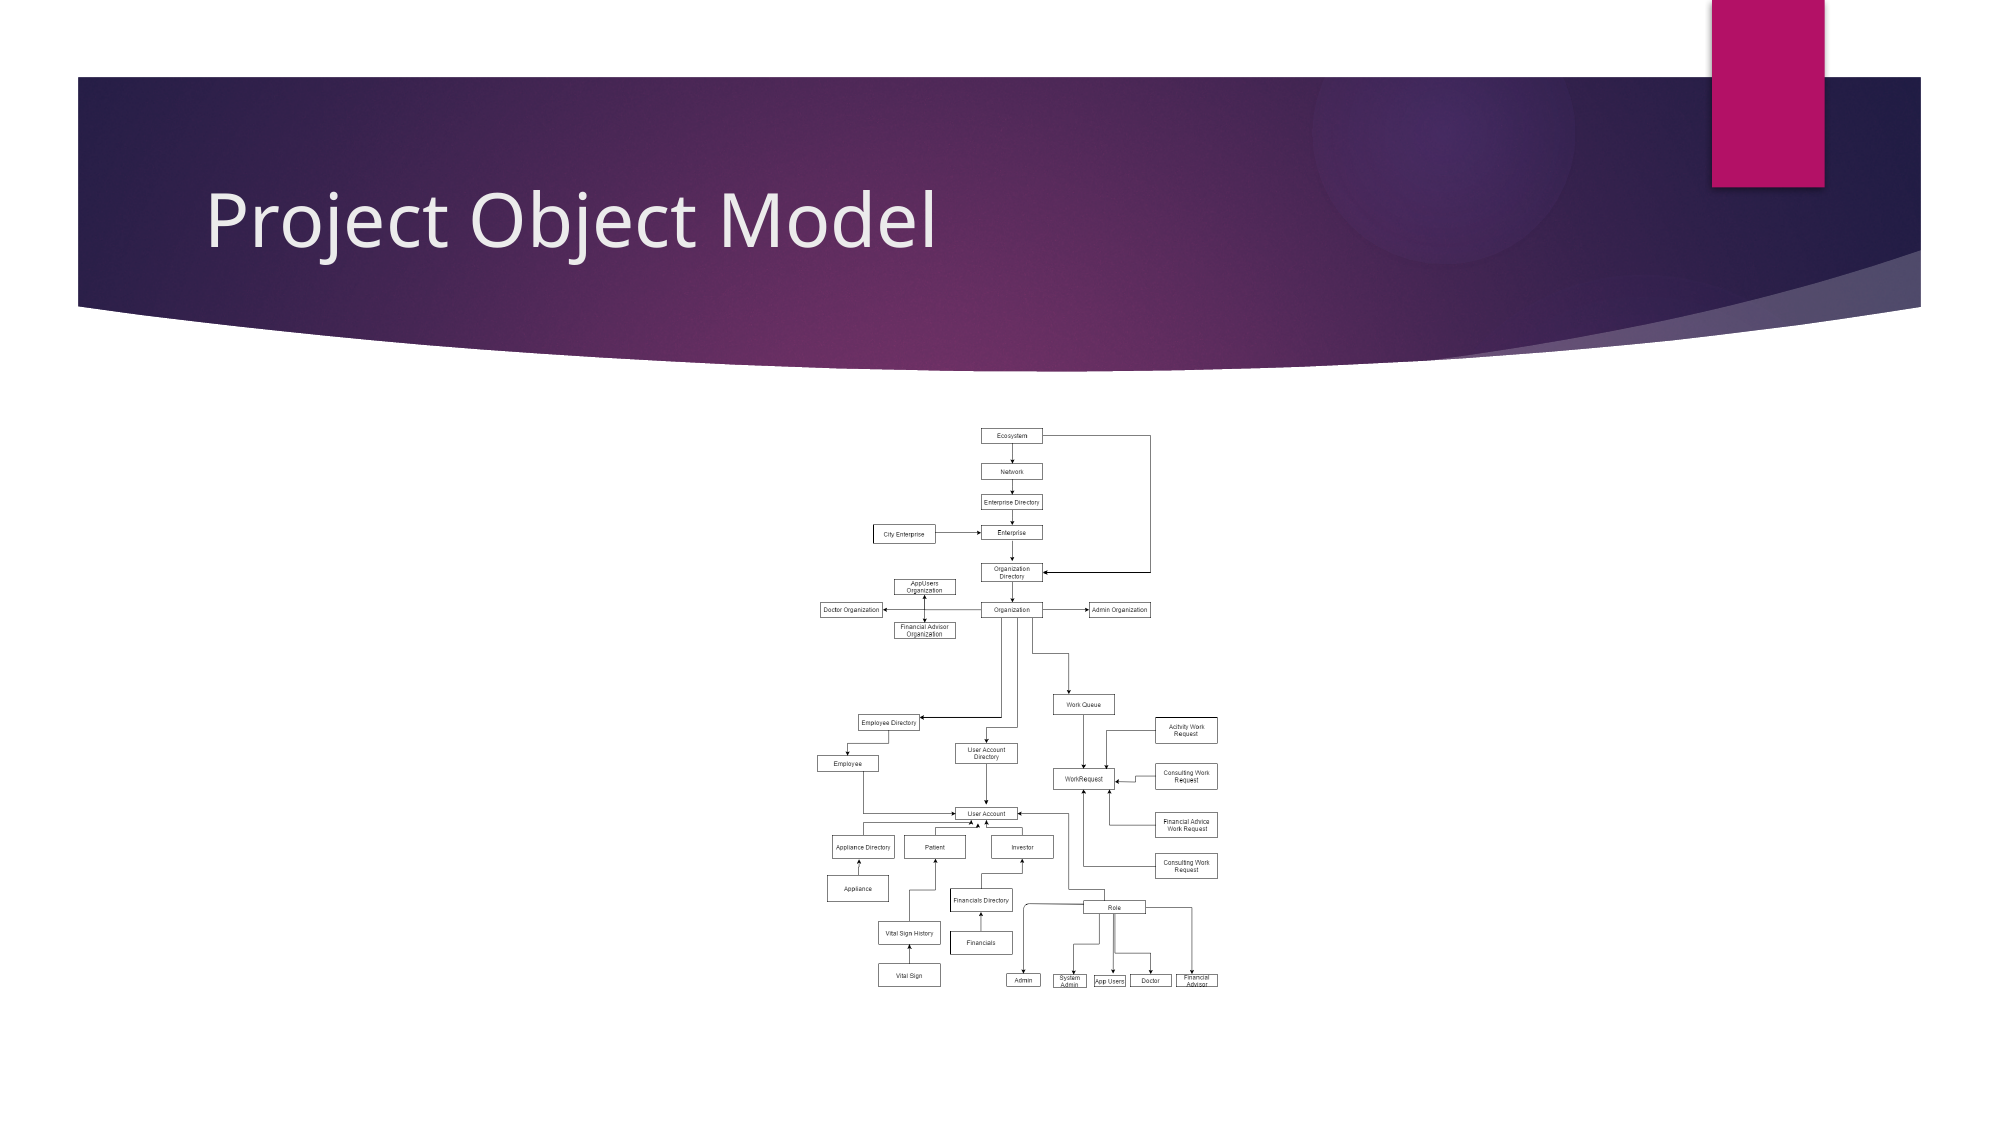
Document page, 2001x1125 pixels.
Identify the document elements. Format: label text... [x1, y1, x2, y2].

title Project Object Model [189, 159, 1627, 276]
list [816, 426, 1218, 988]
